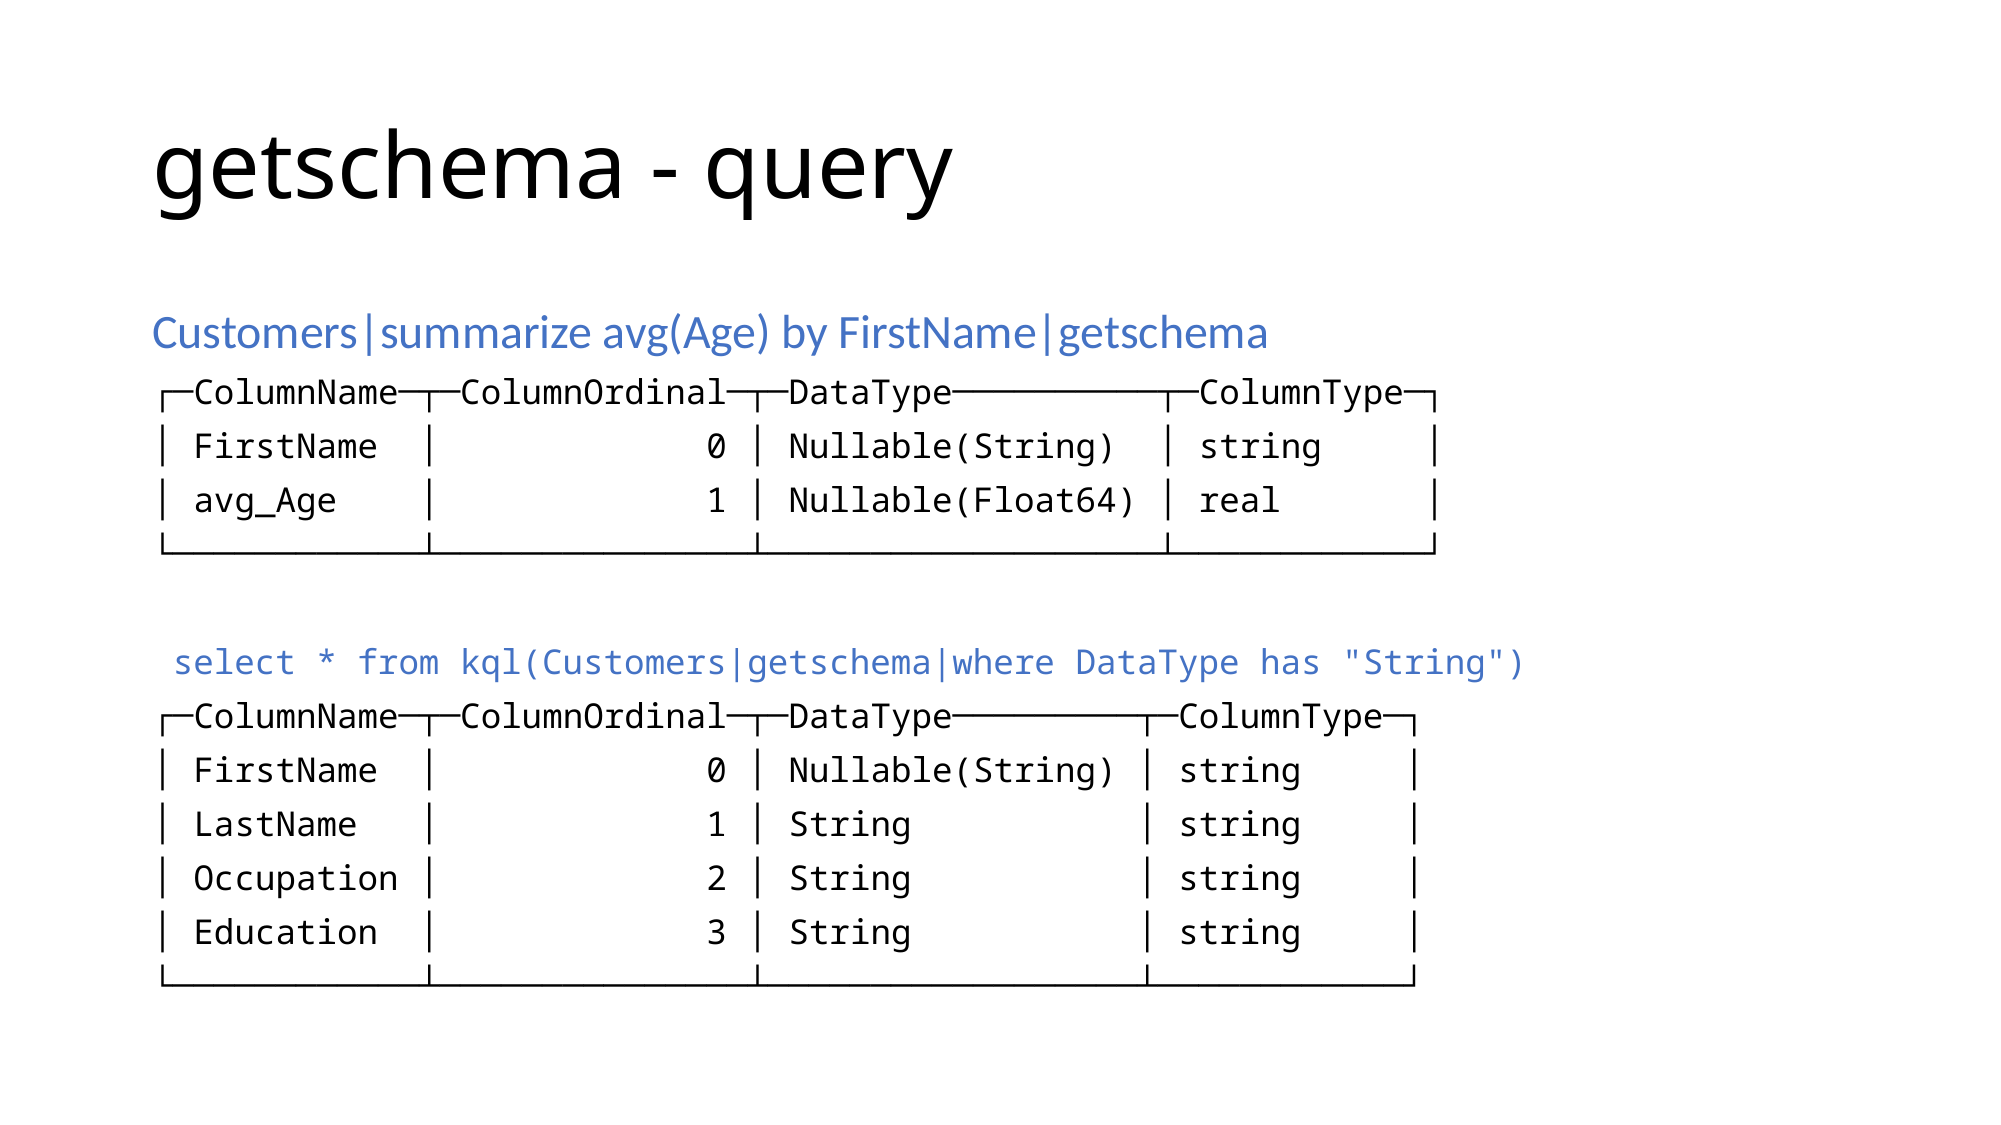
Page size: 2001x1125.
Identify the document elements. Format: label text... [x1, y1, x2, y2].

title getschema - query [137, 59, 1863, 278]
list Customers|summarize avg(Age) by FirstName|getschema ┌─ColumnName─┬─ColumnOrdinal─┬─DataType──────────┬─ColumnType─┐ │ FirstName │ 0 │ Nullable(String) │ string │ │ avg_Age │ 1 │ Nullable(Float64) │ real │ └────────────┴───────────────┴───────────────────┴────────────┘ select * from kql(Customers|getschema|where DataType has "String") ┌─ColumnName─┬─ColumnOrdinal─┬─DataType─────────┬─ColumnType─┐ │ FirstName │ 0 │ Nullable(String) │ string │ │ LastName │ 1 │ String │ string │ │ Occupation │ 2 │ String │ string │ │ Education │ 3 │ String │ string │ └────────────┴───────────────┴──────────────────┴────────────┘ [137, 299, 1863, 1014]
